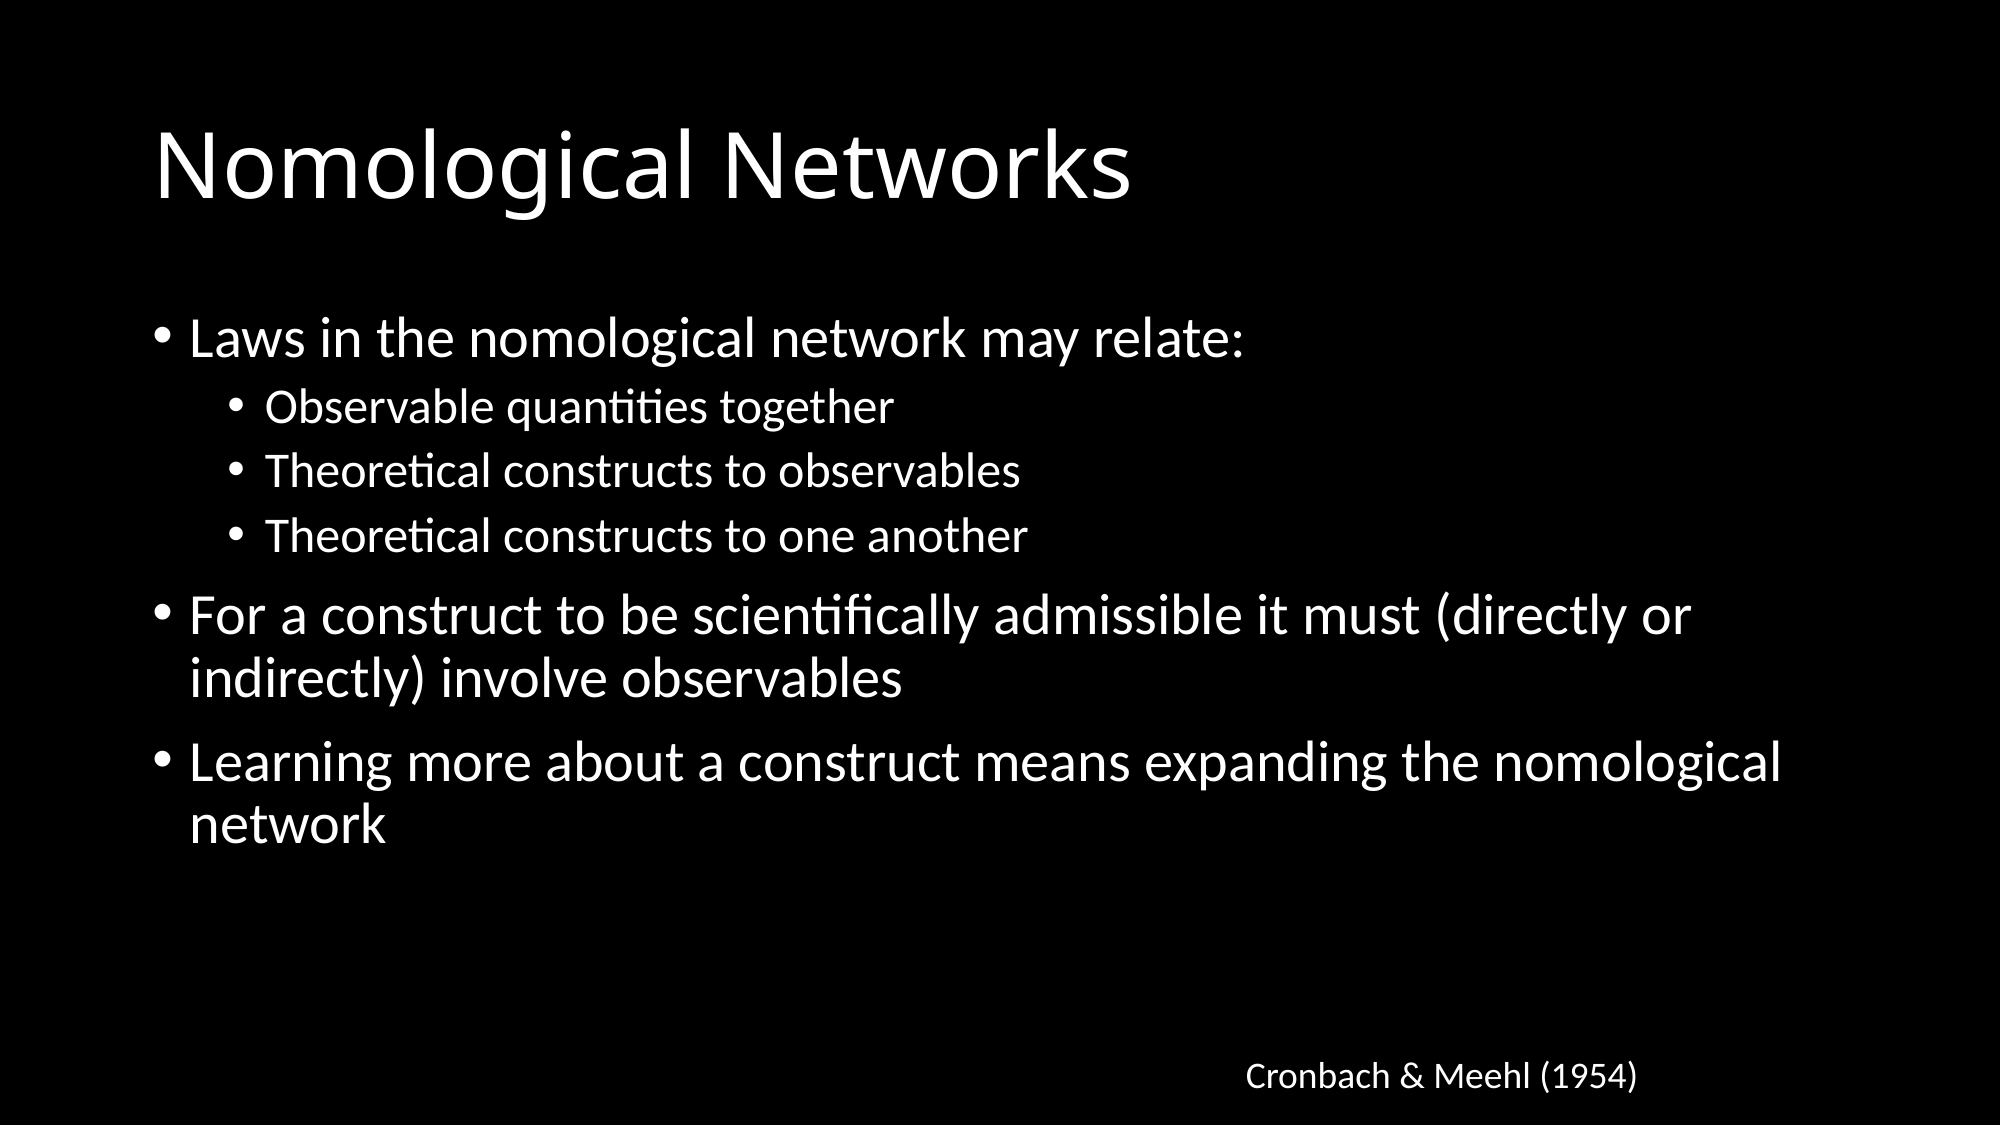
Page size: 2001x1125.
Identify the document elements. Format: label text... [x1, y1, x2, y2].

title Nomological Networks [137, 59, 1863, 278]
list Laws in the nomological network may relate: Observable quantities together Theoretical constructs to observables Theoretical constructs to one another For a construct to be scientifically admissible it must (directly or indirectly) involve observables Learning more about a construct means expanding the nomological network [137, 299, 1863, 1014]
text_box Cronbach & Meehl (1954) [1231, 1043, 1654, 1104]
